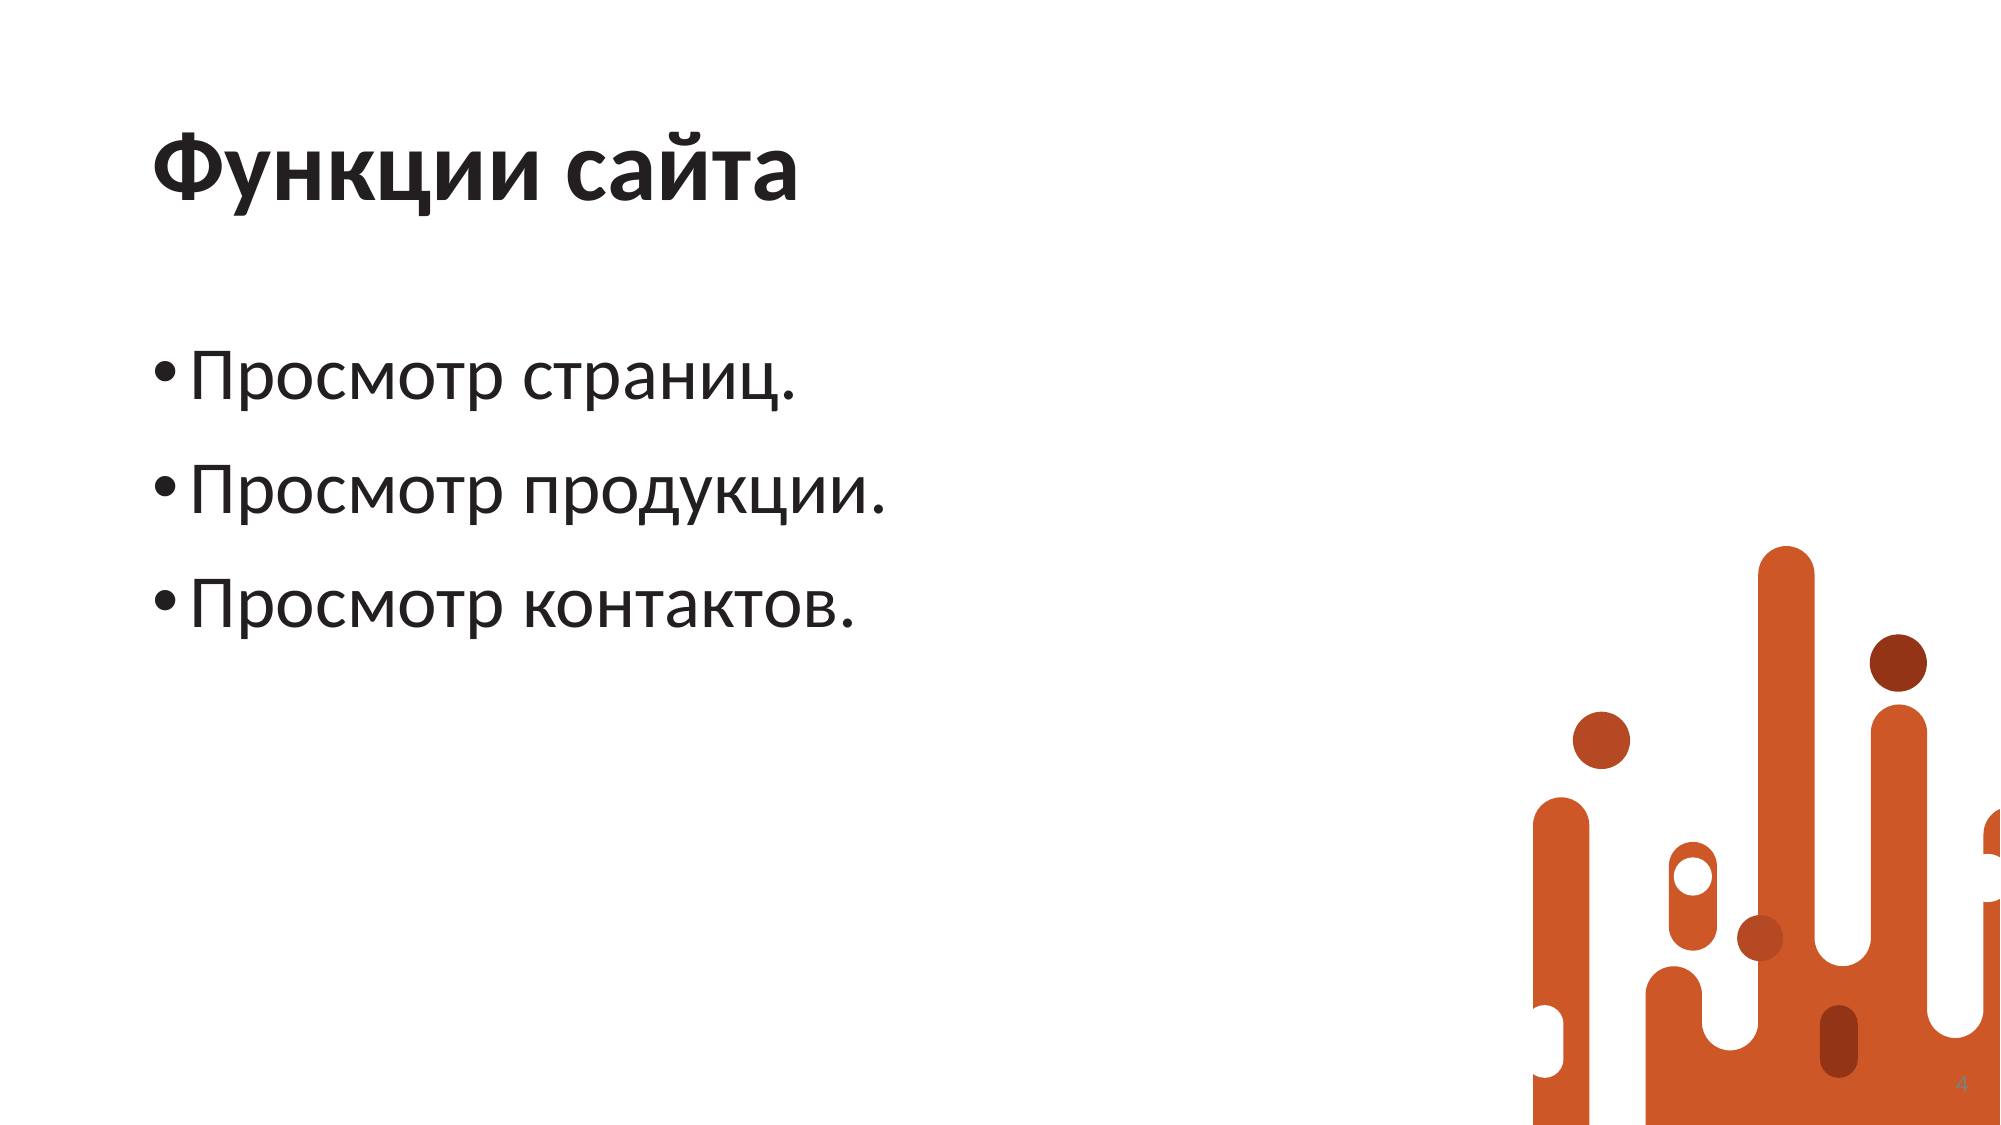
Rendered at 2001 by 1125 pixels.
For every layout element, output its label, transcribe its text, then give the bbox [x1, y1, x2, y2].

title Функции сайта [137, 59, 1863, 278]
slide_number 4 [1533, 1052, 1984, 1113]
list Просмотр страниц. Просмотр продукции. Просмотр контактов. [137, 327, 1573, 1018]
